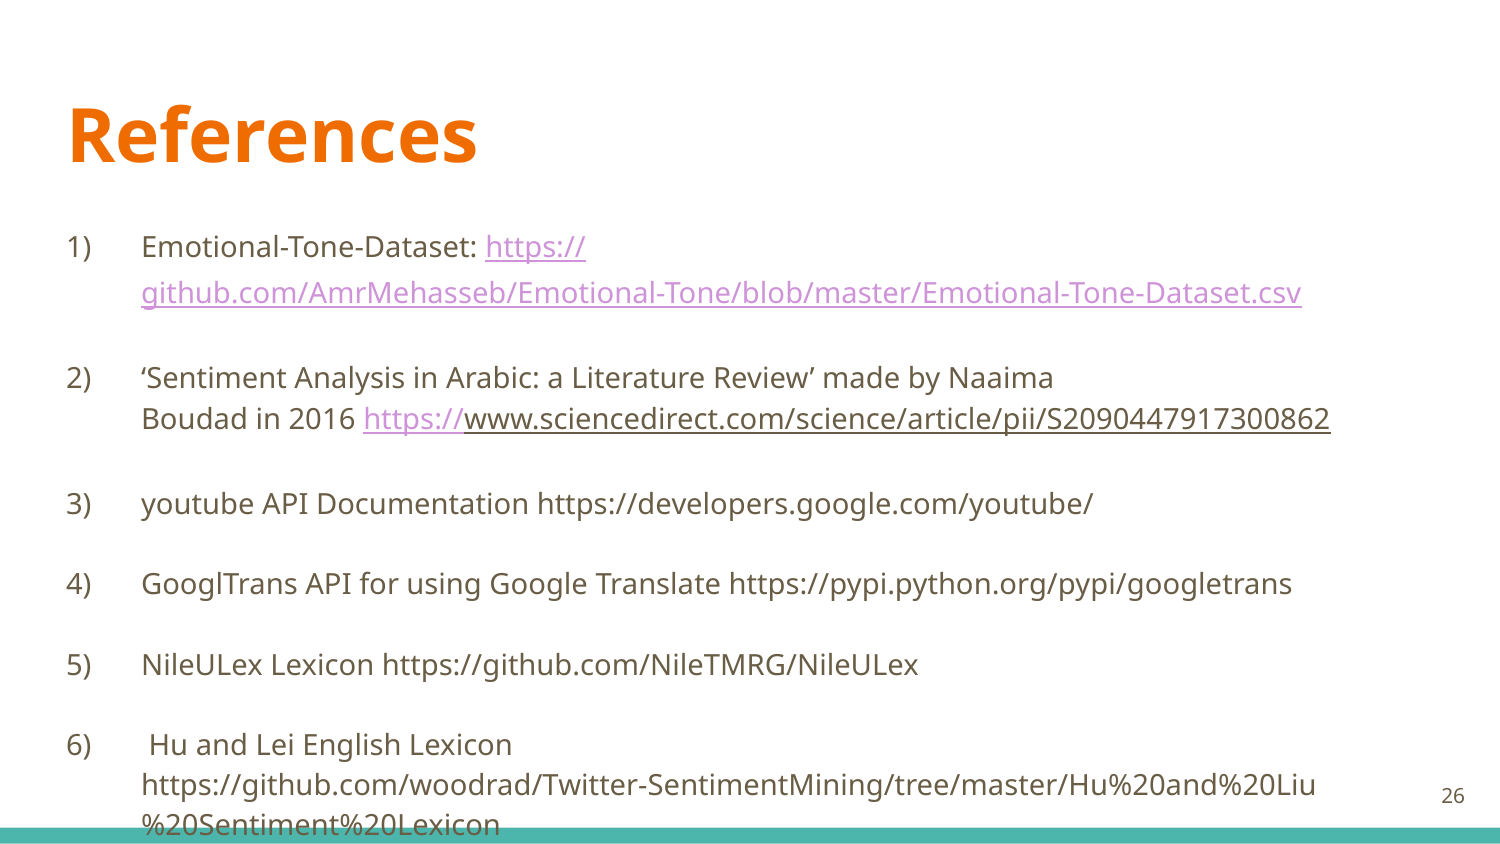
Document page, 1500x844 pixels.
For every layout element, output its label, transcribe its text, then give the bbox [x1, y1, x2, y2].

list Emotional-Tone-Dataset: https://github.com/AmrMehasseb/Emotional-Tone/blob/master/Emotional-Tone-Dataset.csv ‘Sentiment Analysis in Arabic: a Literature Review’ made by Naaima Boudad in 2016 https://www.sciencedirect.com/science/article/pii/S2090447917300862 youtube API Documentation https://developers.google.com/youtube/ GooglTrans API for using Google Translate https://pypi.python.org/pypi/googletrans NileULex Lexicon https://github.com/NileTMRG/NileULex Hu and Lei English Lexicon https://github.com/woodrad/Twitter-SentimentMining/tree/master/Hu%20and%20Liu%20Sentiment%20Lexicon [51, 207, 1449, 750]
slide_number 26 [1389, 764, 1480, 830]
title References [51, 72, 1449, 189]
